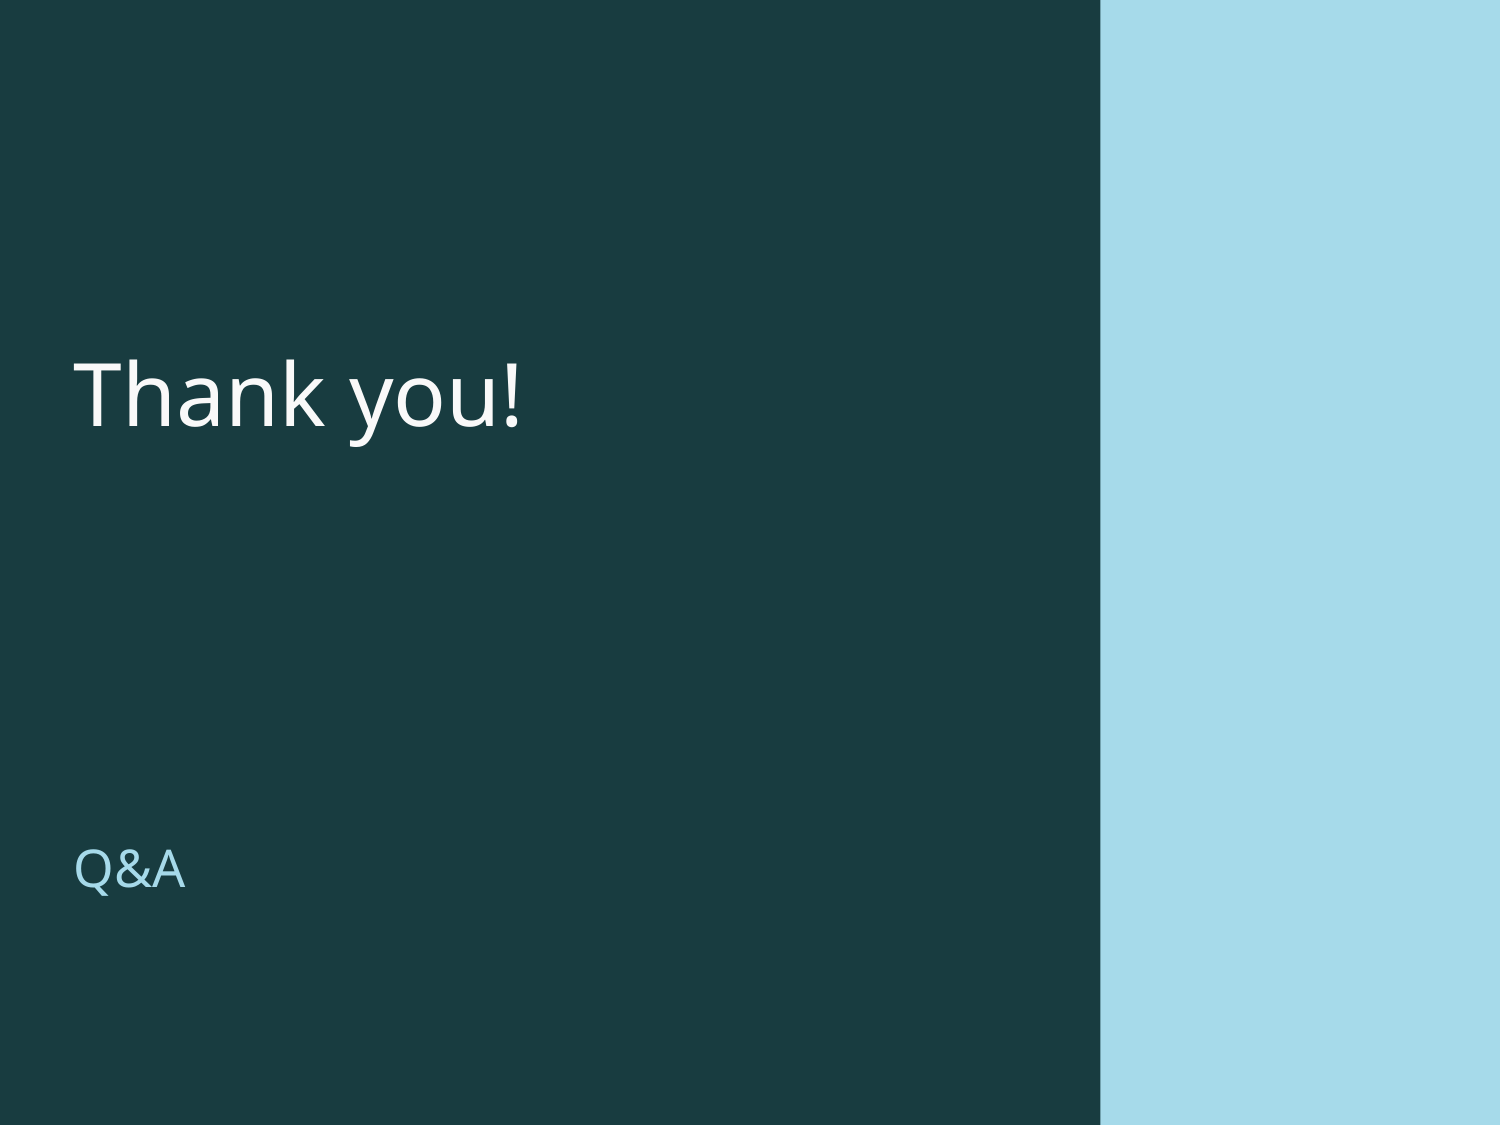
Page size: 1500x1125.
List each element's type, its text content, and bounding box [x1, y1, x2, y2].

subtitle Q&A [74, 825, 627, 991]
title Thank you! [74, 143, 1079, 444]
